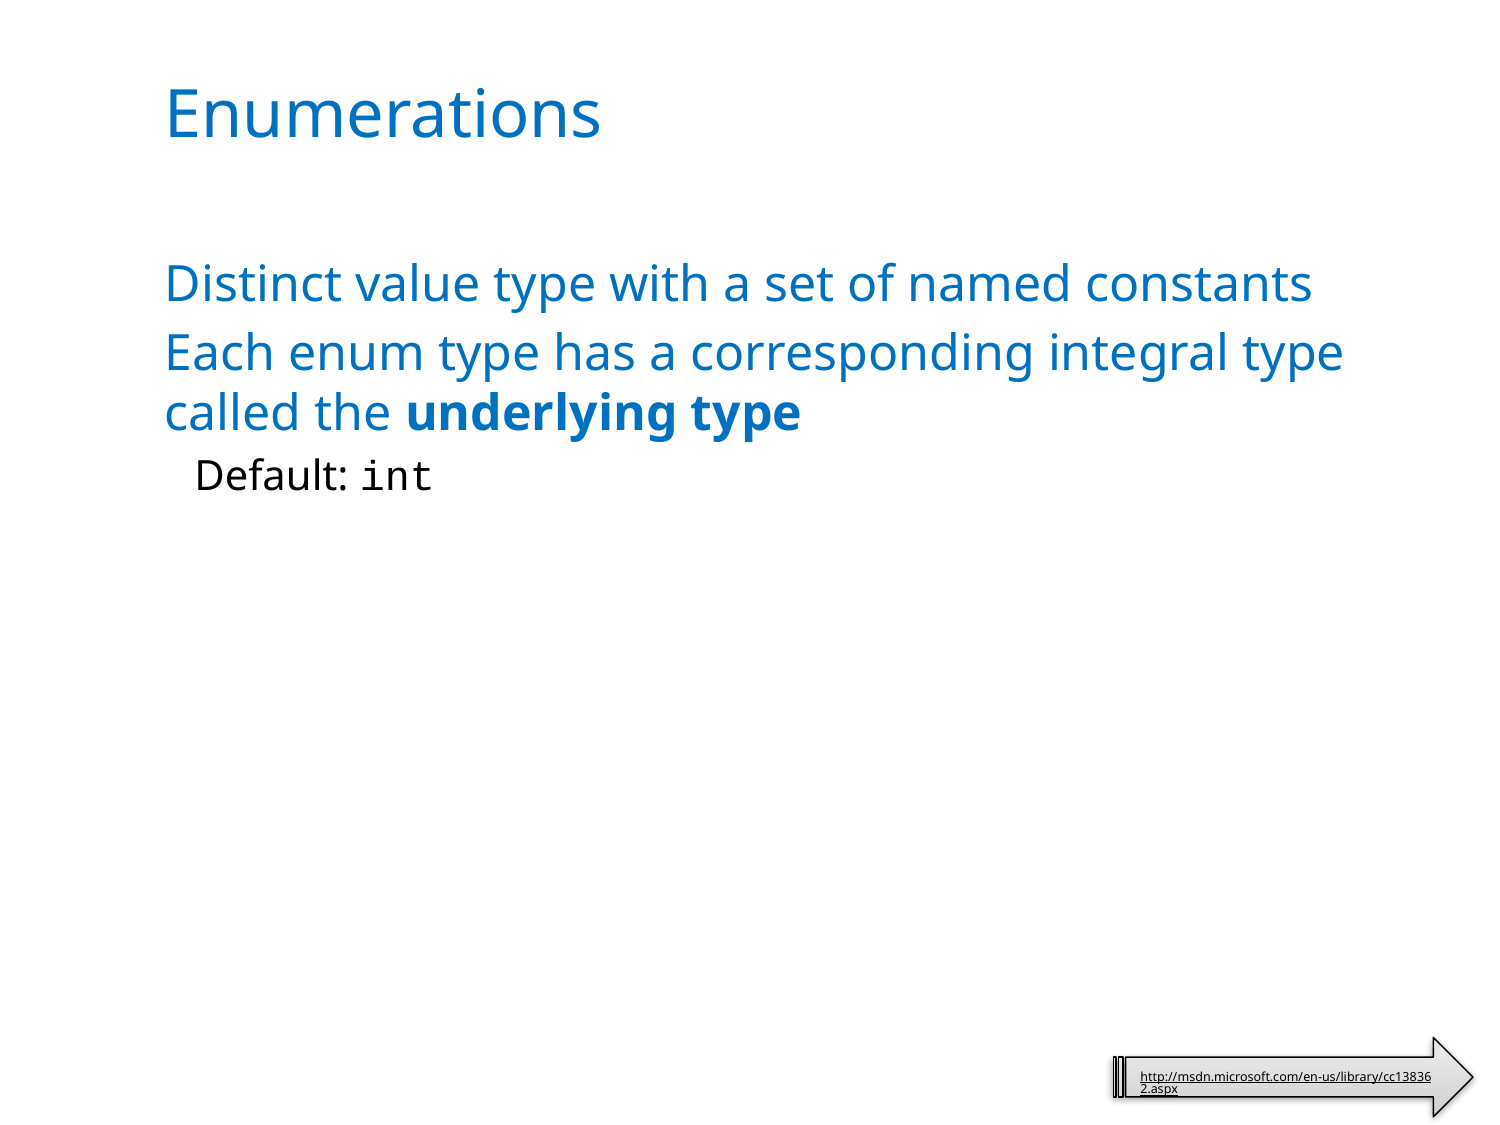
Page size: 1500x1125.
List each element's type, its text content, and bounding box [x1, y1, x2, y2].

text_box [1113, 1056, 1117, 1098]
text_box http://msdn.microsoft.com/en-us/library/cc138362.aspx [1118, 1036, 1474, 1118]
list Distinct value type with a set of named constants Each enum type has a corresponding integral type called the underlying type Default: int [150, 243, 1463, 1013]
title Enumerations [150, 24, 1463, 197]
